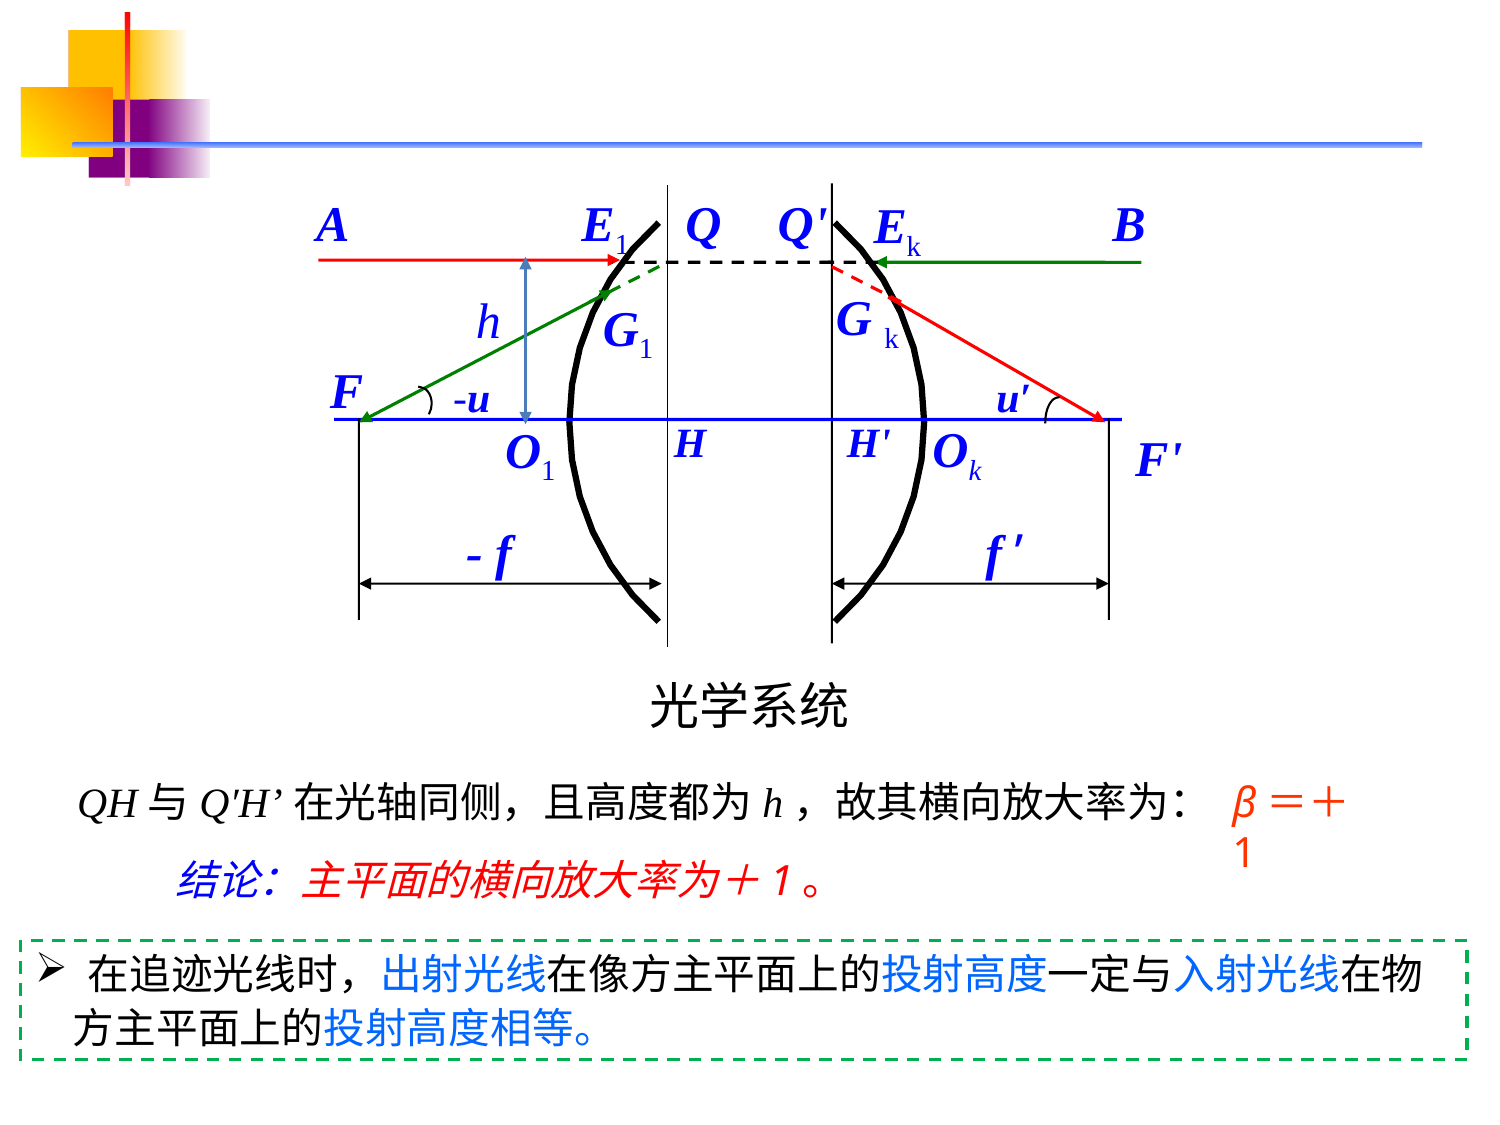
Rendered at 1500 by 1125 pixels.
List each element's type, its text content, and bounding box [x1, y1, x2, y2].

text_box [61, 768, 1399, 835]
text_box 结论：主平面的横向放大率为＋1。 [160, 846, 1236, 912]
text_box 在追迹光线时，出射光线在像方主平面上的投射高度一定与入射光线在物 方主平面上的投射高度相等。 [20, 940, 1468, 1060]
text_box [300, 184, 1202, 647]
text_box 光学系统 [634, 667, 897, 743]
